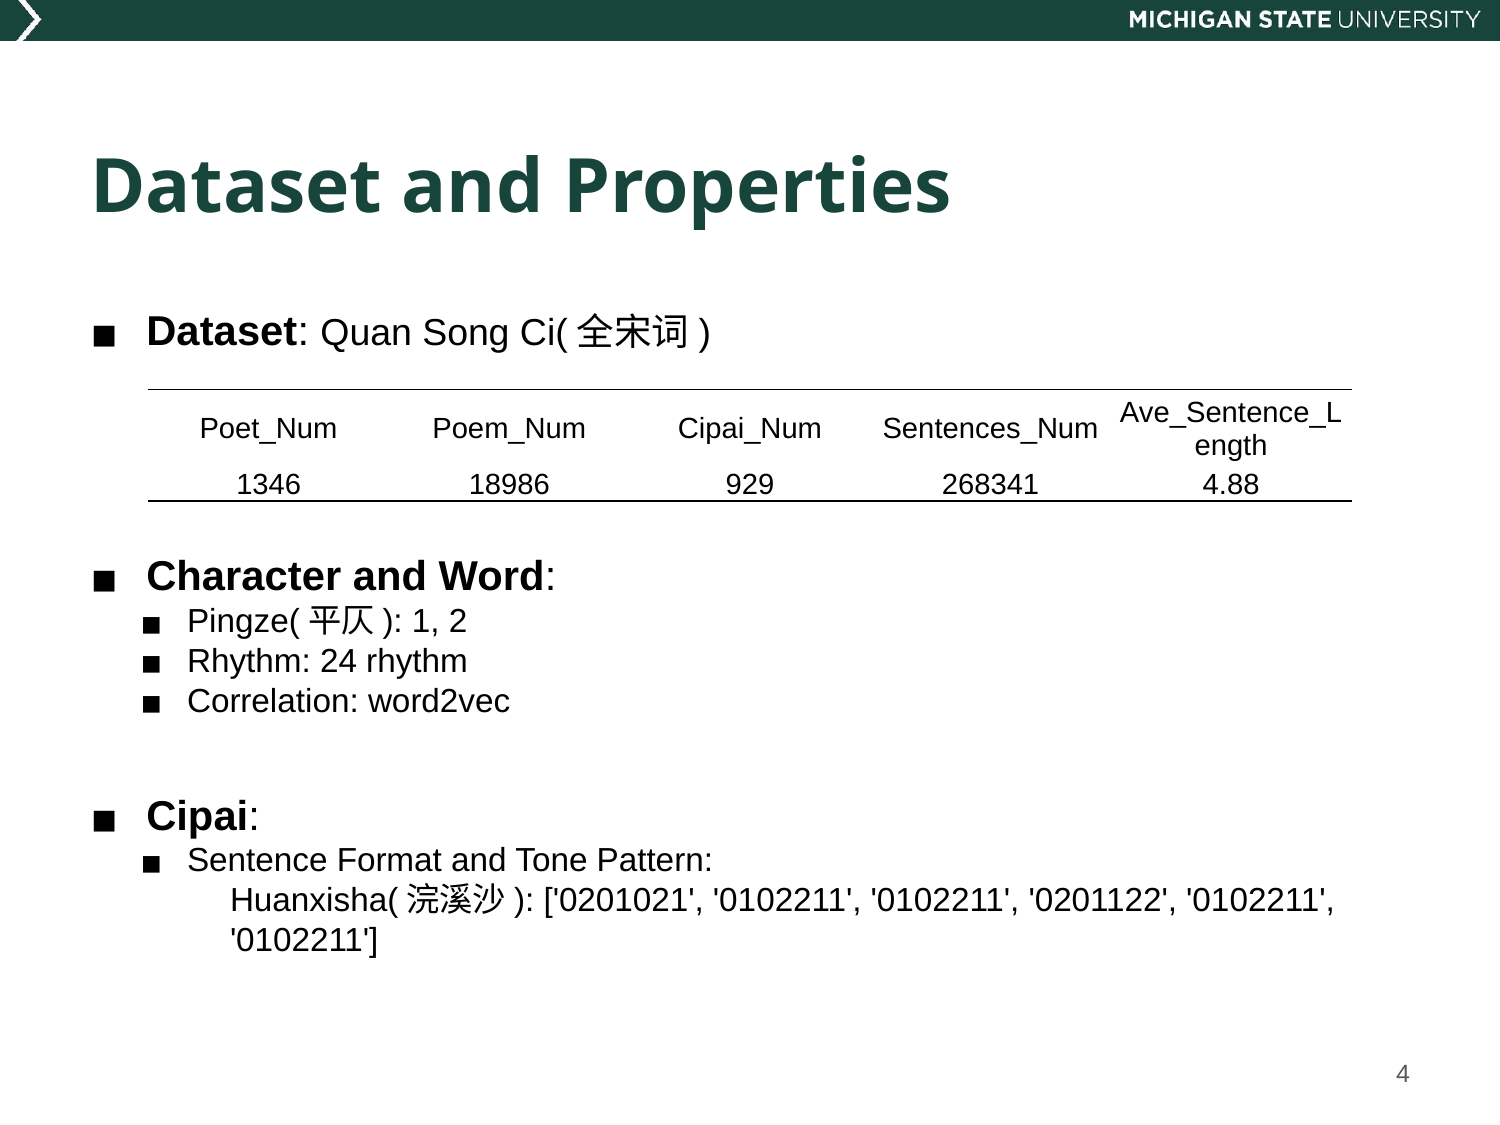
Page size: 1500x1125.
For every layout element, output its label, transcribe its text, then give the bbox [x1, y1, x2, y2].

table_header Cipai_Num [630, 390, 870, 467]
table_header Poem_Num [389, 390, 630, 467]
table_cell 929 [630, 467, 870, 500]
title Dataset and Properties [75, 122, 1425, 284]
table_header Sentences_Num [870, 390, 1111, 467]
list Dataset: Quan Song Ci(全宋词) Character and Word: Pingze(平仄): 1, 2 Rhythm: 24 rhythm Correlation: word2vec Cipai: Sentence Format and Tone Pattern: Huanxisha(浣溪沙): ['0201021', '0102211', '0102211', '0201122', '0102211', '0102211'] [75, 288, 1425, 956]
table_cell 18986 [389, 467, 630, 500]
table_header Ave_Sentence_Length [1111, 390, 1352, 467]
picture [0, 0, 1500, 41]
table_cell 268341 [870, 467, 1111, 500]
table_cell 4.88 [1111, 467, 1352, 500]
table_cell 1346 [148, 467, 389, 500]
table_header Poet_Num [148, 390, 389, 467]
slide_number 4 [1074, 1042, 1425, 1103]
